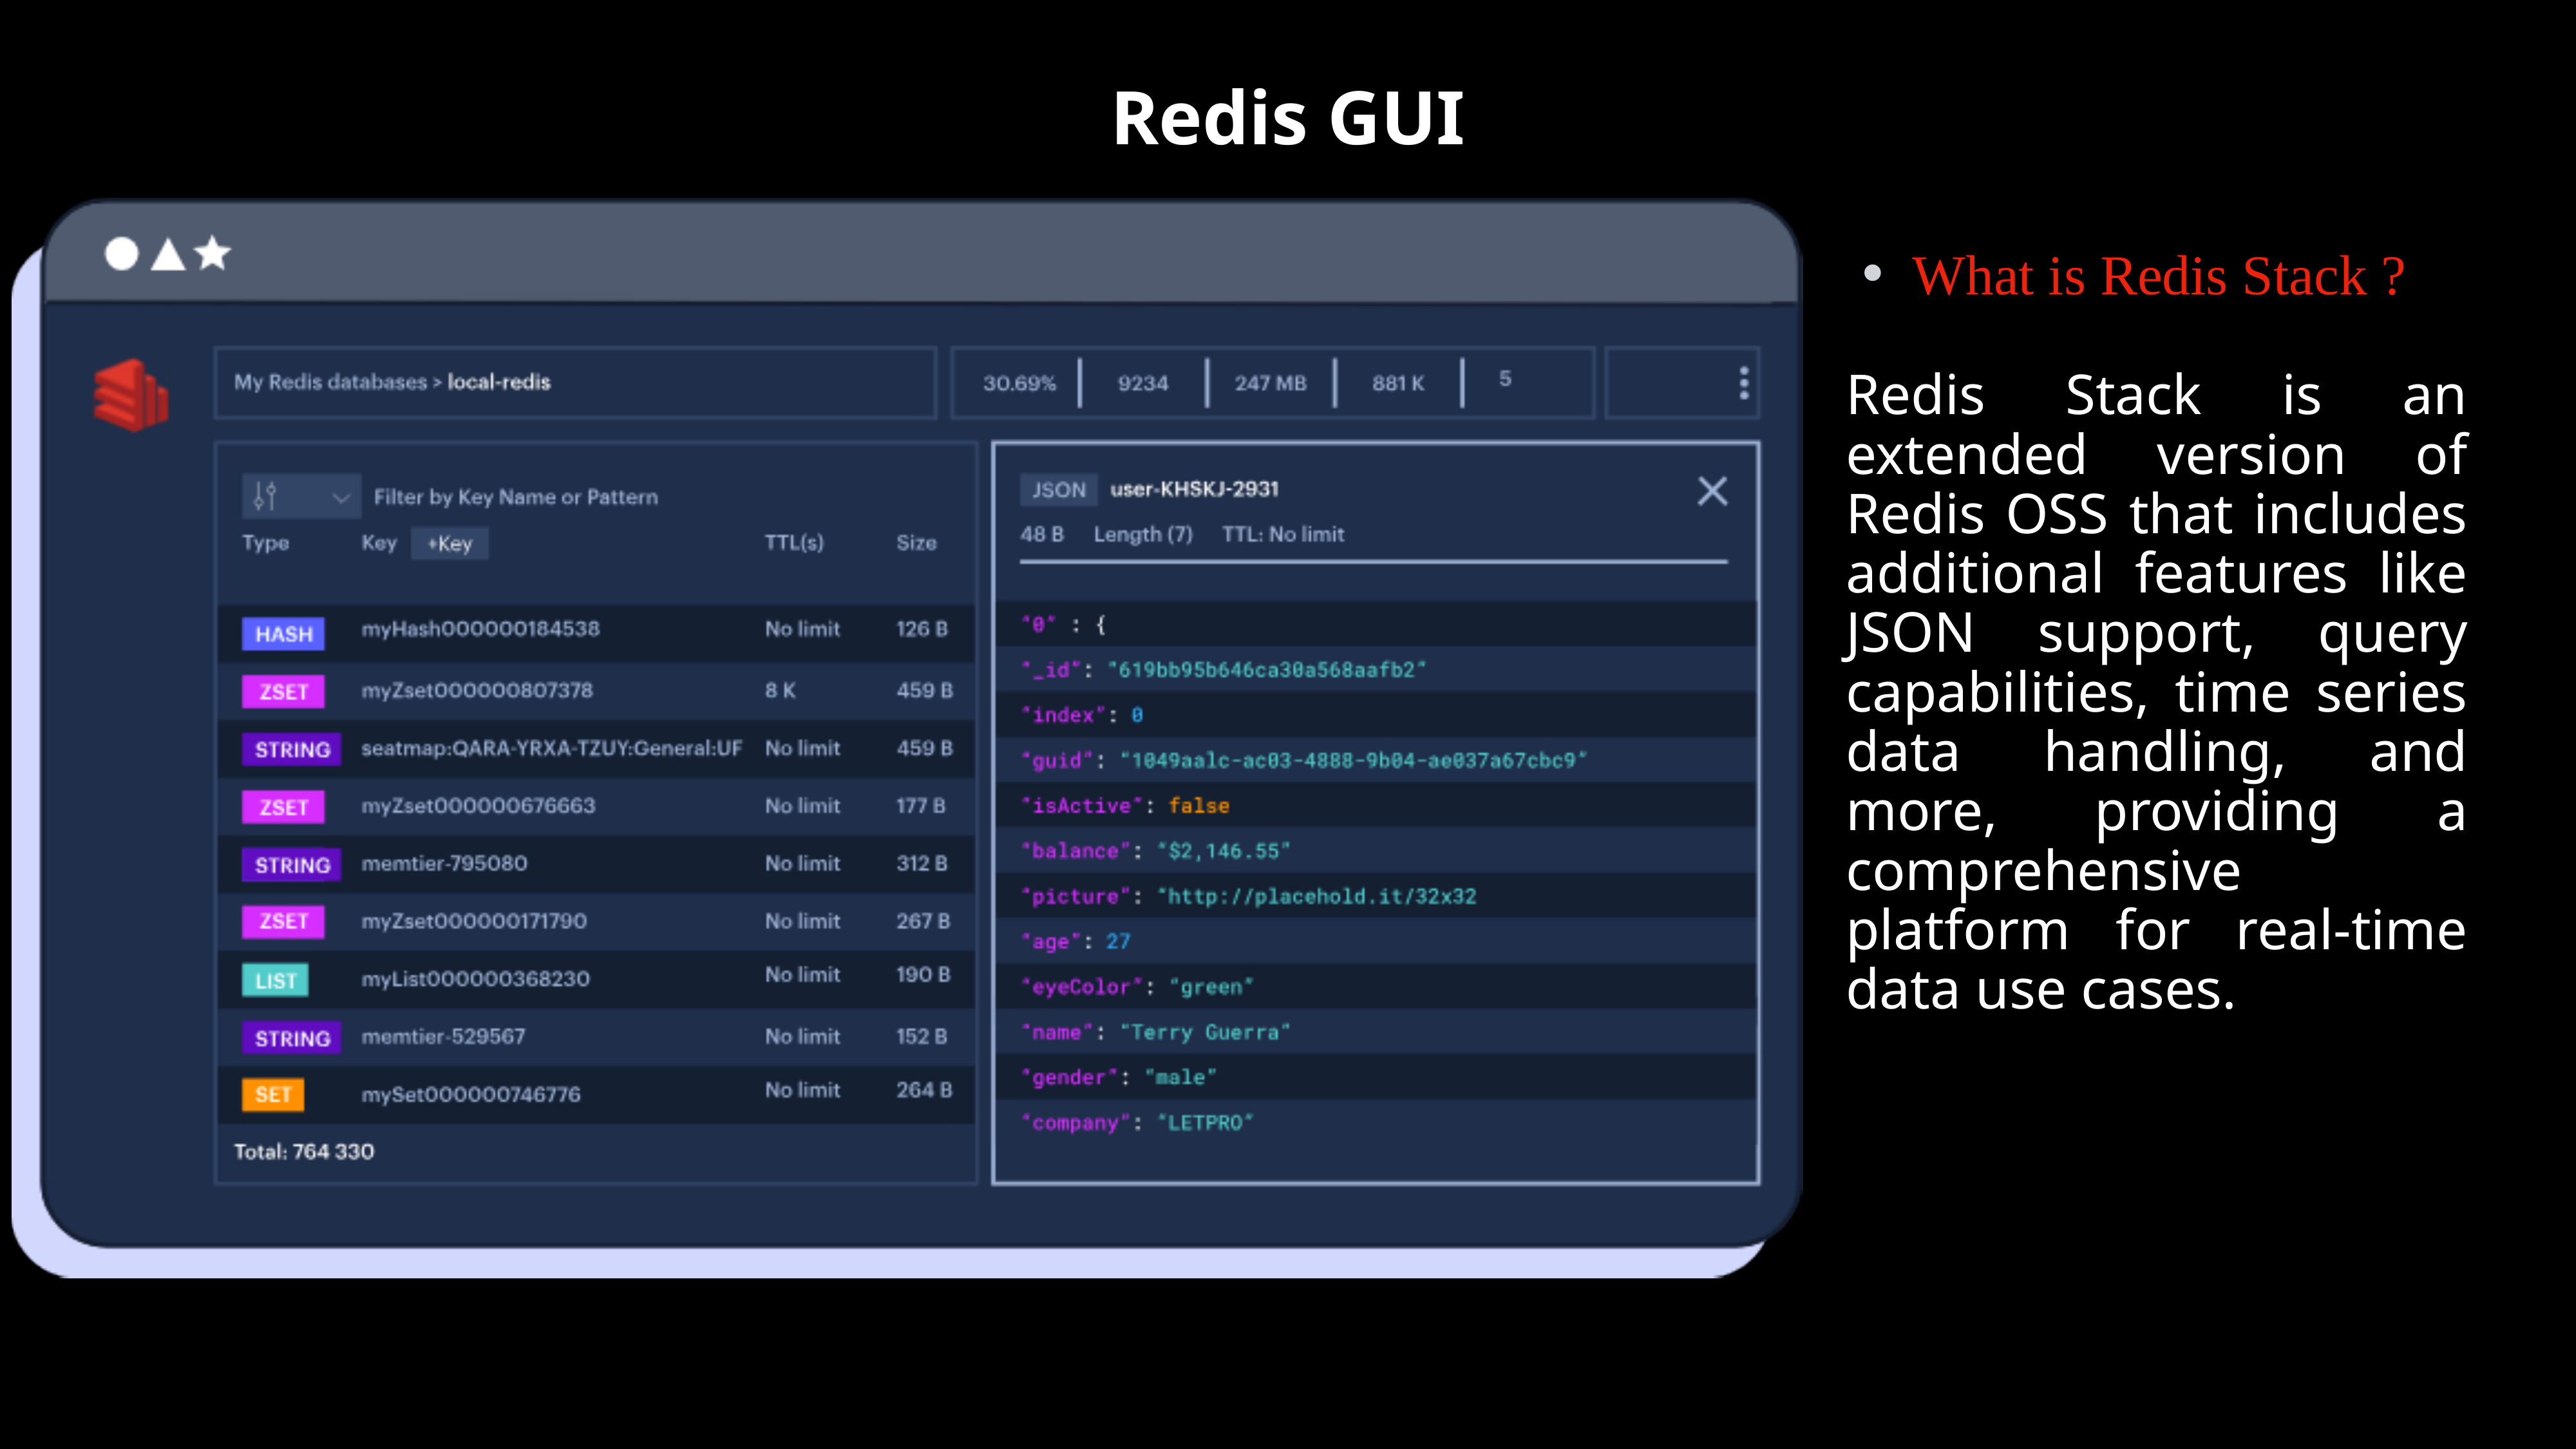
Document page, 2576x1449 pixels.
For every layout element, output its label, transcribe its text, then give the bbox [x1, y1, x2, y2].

list Redis GUI [127, 65, 2449, 187]
picture [11, 198, 1803, 1279]
text_box What is Redis Stack ? Redis Stack is an extended version of Redis OSS that includes additional features like JSON support, query capabilities, time series data handling, and more, providing a comprehensive platform for real-time data use cases. [1840, 240, 2474, 1209]
